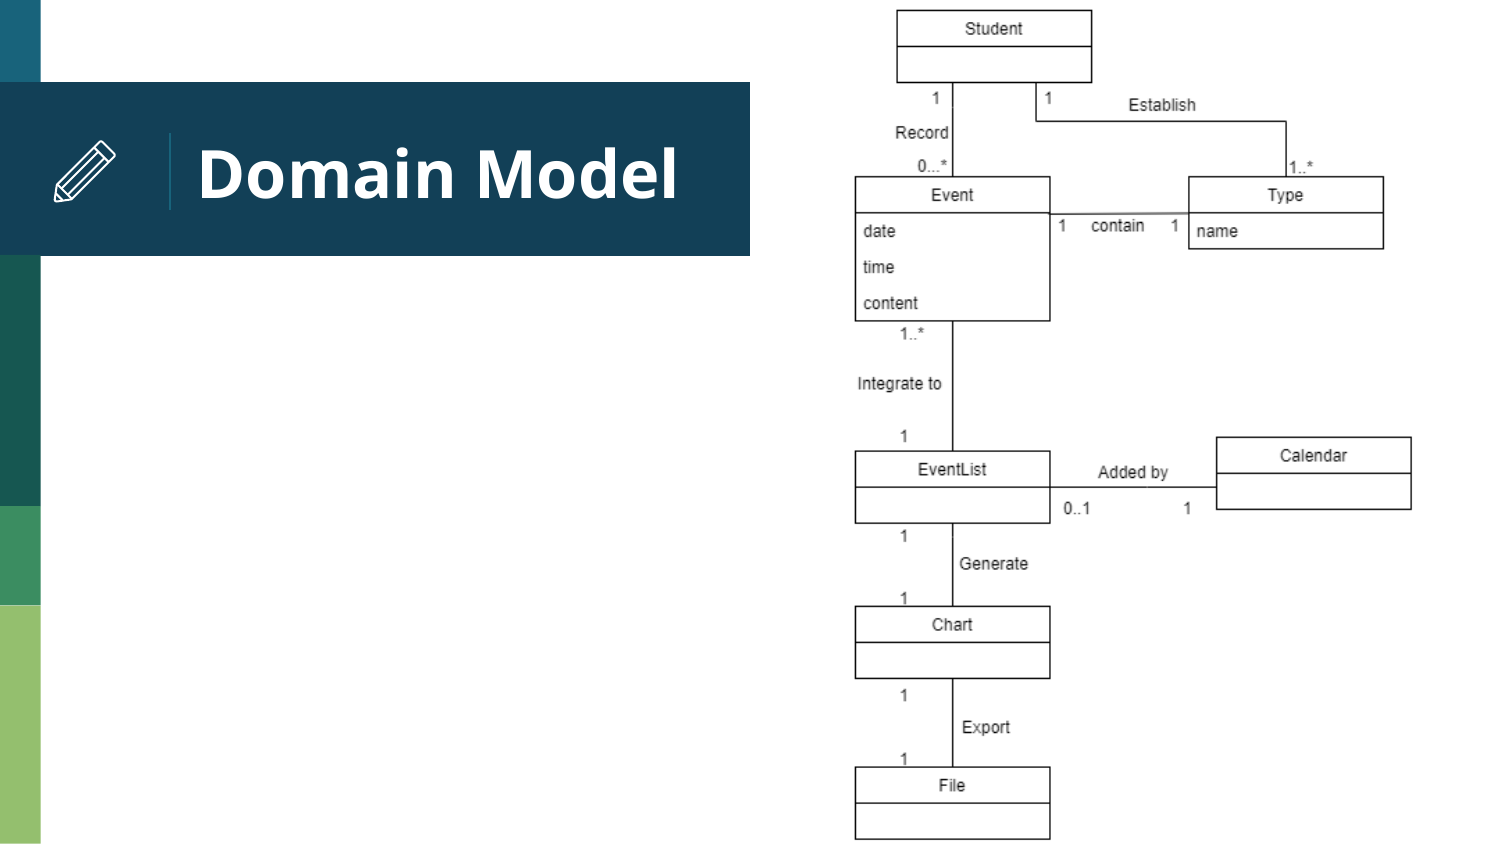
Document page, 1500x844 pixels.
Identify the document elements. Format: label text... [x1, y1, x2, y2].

title Domain Model [181, 87, 843, 256]
picture [848, 2, 1419, 844]
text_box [54, 141, 116, 202]
